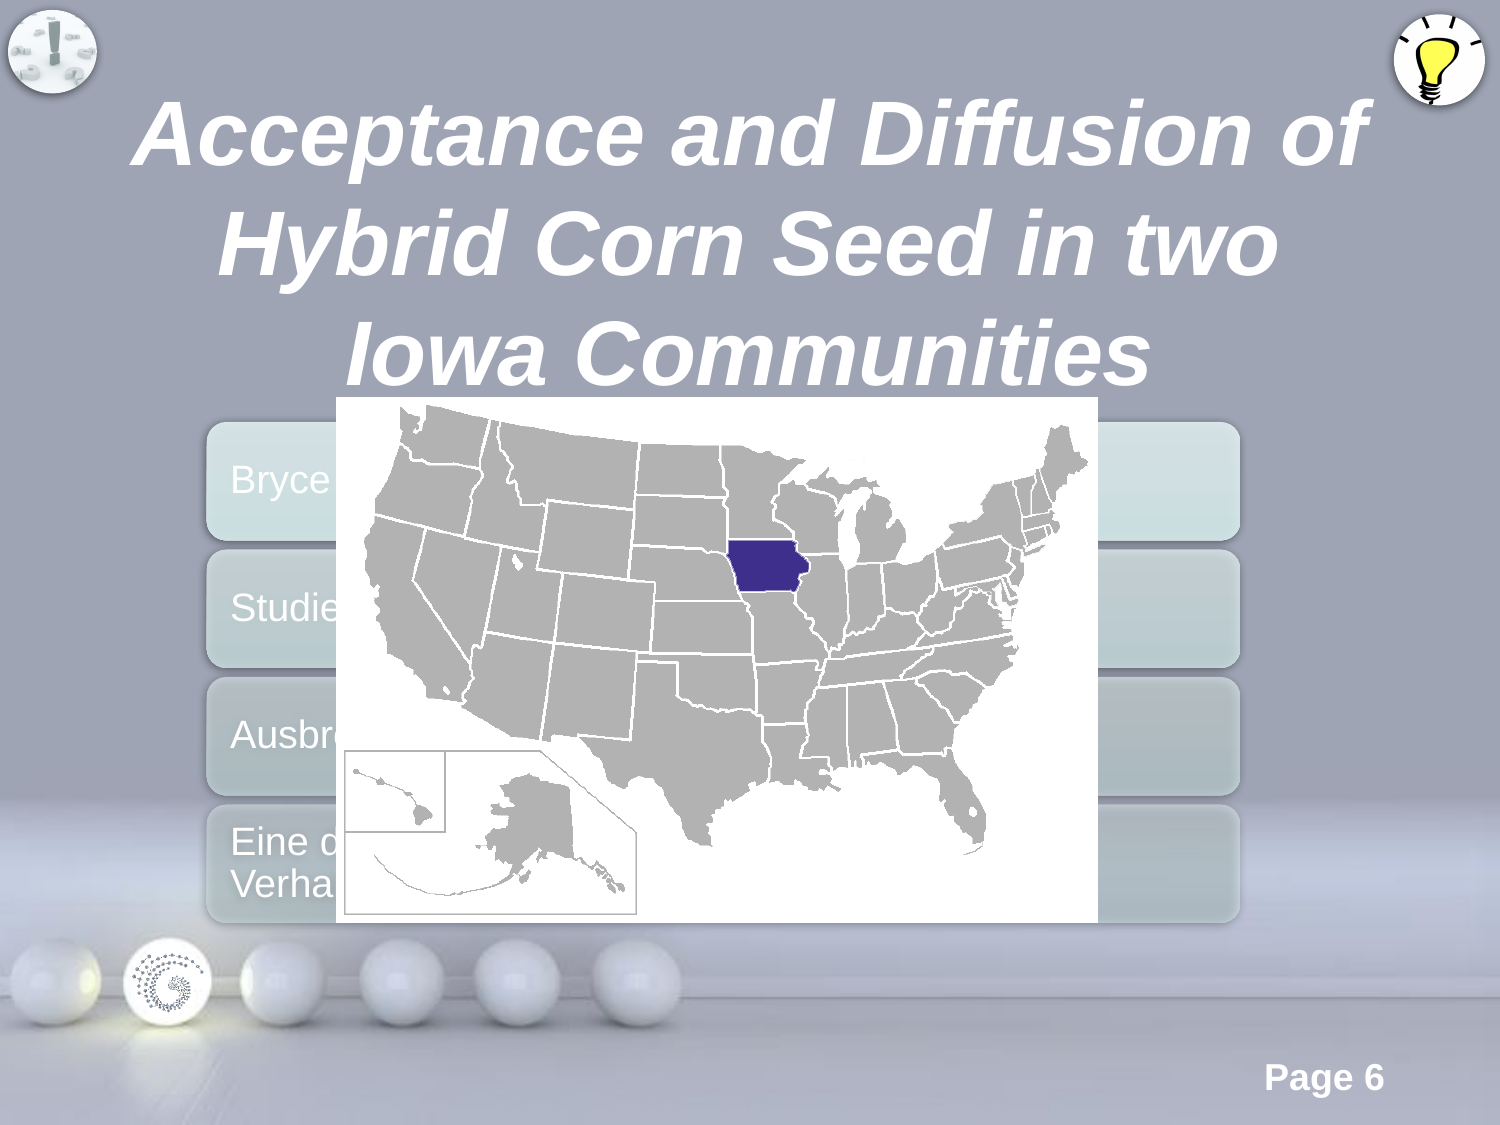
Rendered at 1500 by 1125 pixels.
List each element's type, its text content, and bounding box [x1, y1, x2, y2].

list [206, 420, 1241, 925]
title Acceptance and Diffusion of Hybrid Corn Seed in two Iowa Communities [103, 66, 1397, 284]
text_box [1393, 14, 1485, 106]
picture [0, 0, 1500, 1125]
text_box [7, 9, 97, 94]
